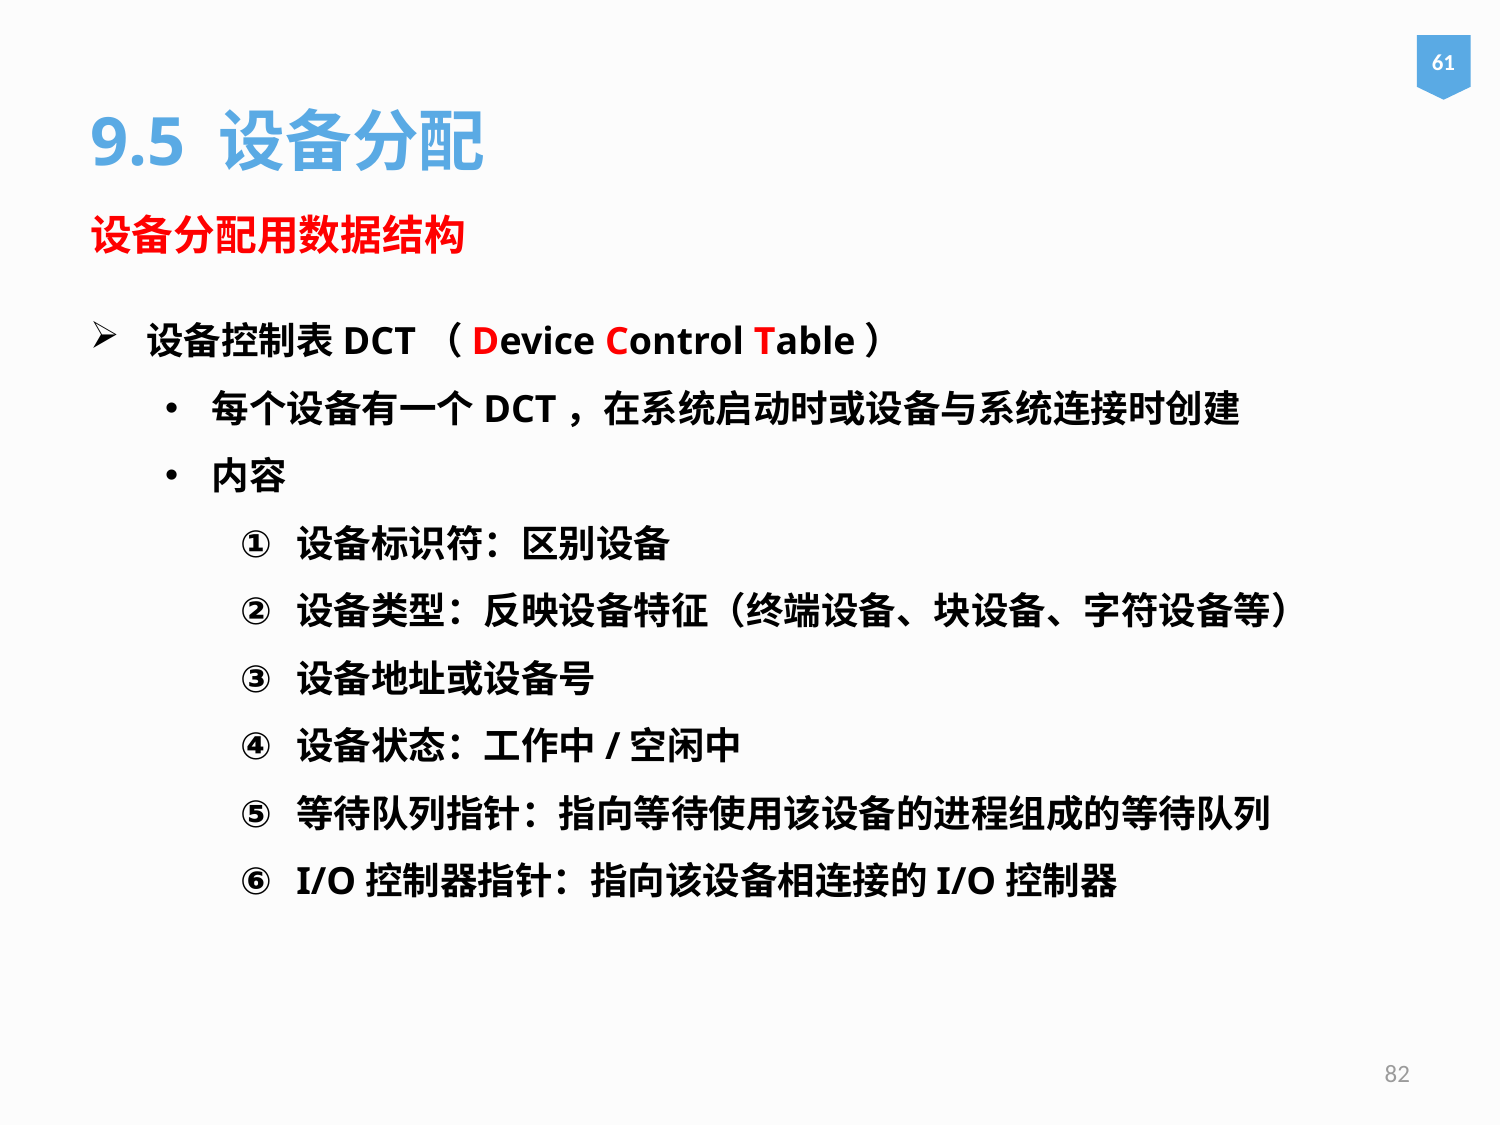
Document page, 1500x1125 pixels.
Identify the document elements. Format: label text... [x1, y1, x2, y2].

text_box 设备控制表DCT（Device Control Table） 每个设备有一个DCT，在系统启动时或设备与系统连接时创建 内容 设备标识符：区别设备 设备类型：反映设备特征（终端设备、块设备、字符设备等） 设备地址或设备号 设备状态：工作中/空闲中 等待队列指针：指向等待使用该设备的进程组成的等待队列 I/O控制器指针：指向该设备相连接的I/O控制器 [75, 287, 1388, 1071]
text_box 9.5 设备分配 [74, 45, 1425, 233]
text_box 61 [1414, 33, 1473, 102]
text_box 设备分配用数据结构 [74, 176, 1387, 289]
slide_number 82 [1074, 1042, 1425, 1103]
